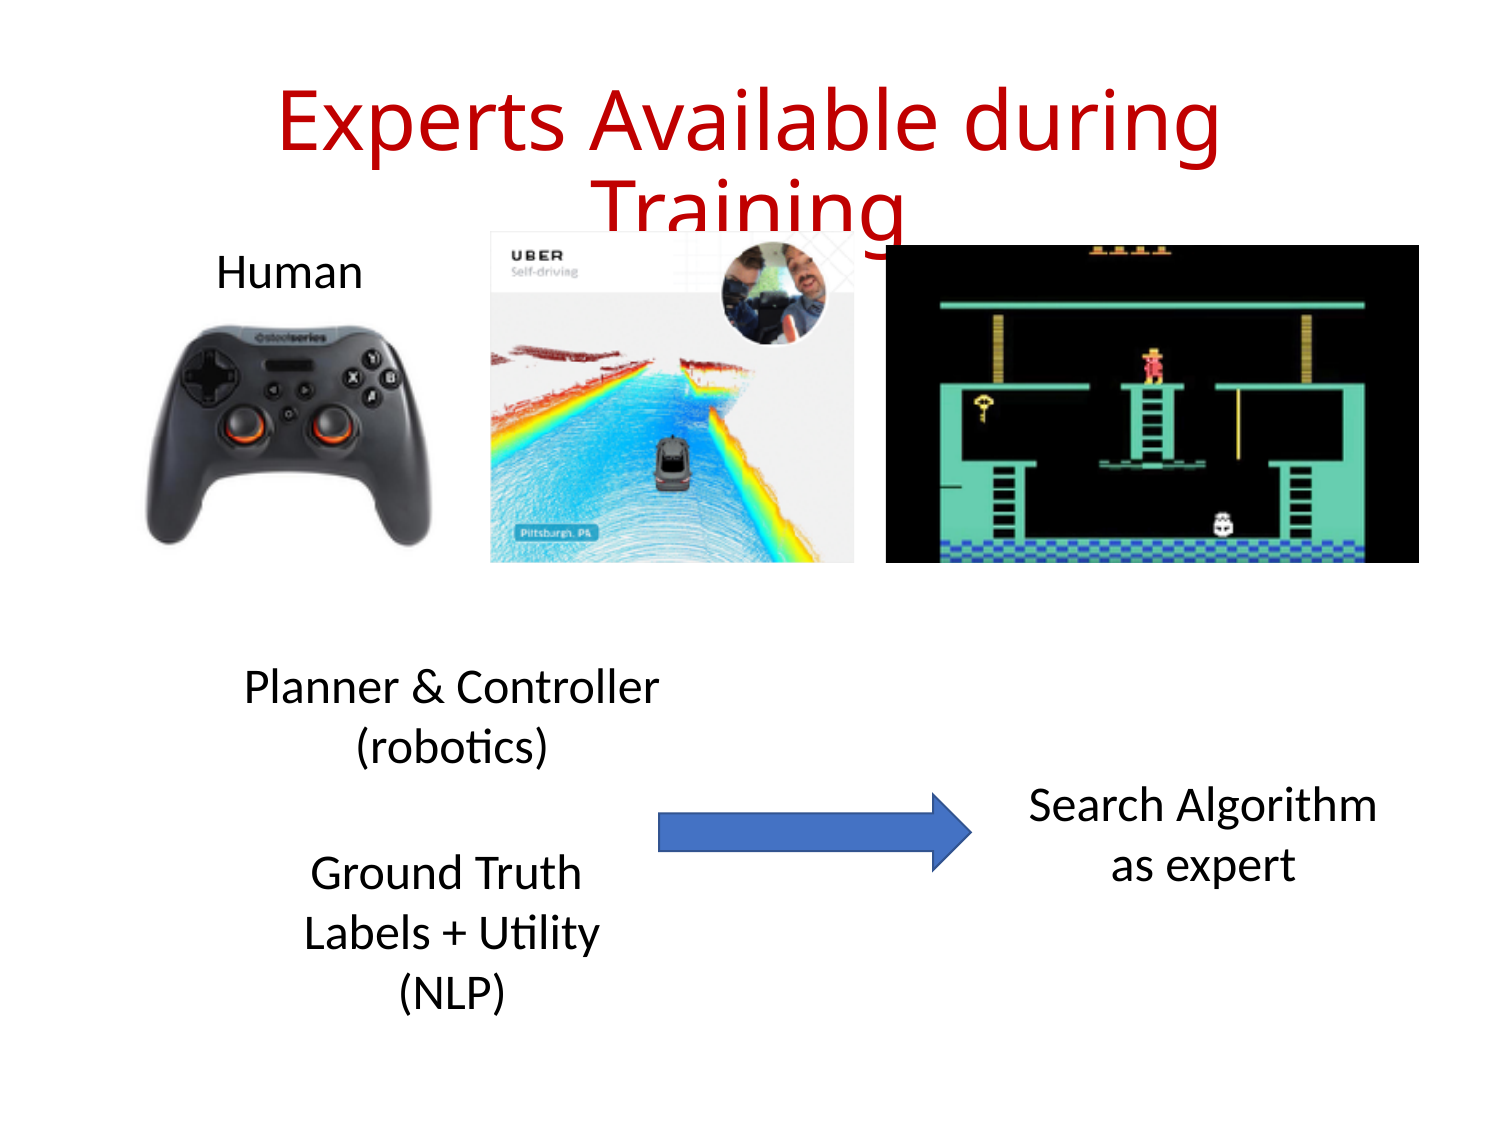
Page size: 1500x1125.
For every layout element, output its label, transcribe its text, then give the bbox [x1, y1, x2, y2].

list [885, 245, 1419, 563]
picture [115, 307, 459, 563]
text_box Search Algorithm as expert [1013, 764, 1394, 899]
text_box Human [201, 231, 379, 306]
text_box Ground Truth Labels + Utility (NLP) [288, 832, 616, 1028]
title Experts Available during Training [103, 59, 1397, 278]
text_box Planner & Controller (robotics) [228, 645, 676, 781]
text_box [658, 792, 973, 873]
picture [490, 231, 855, 563]
